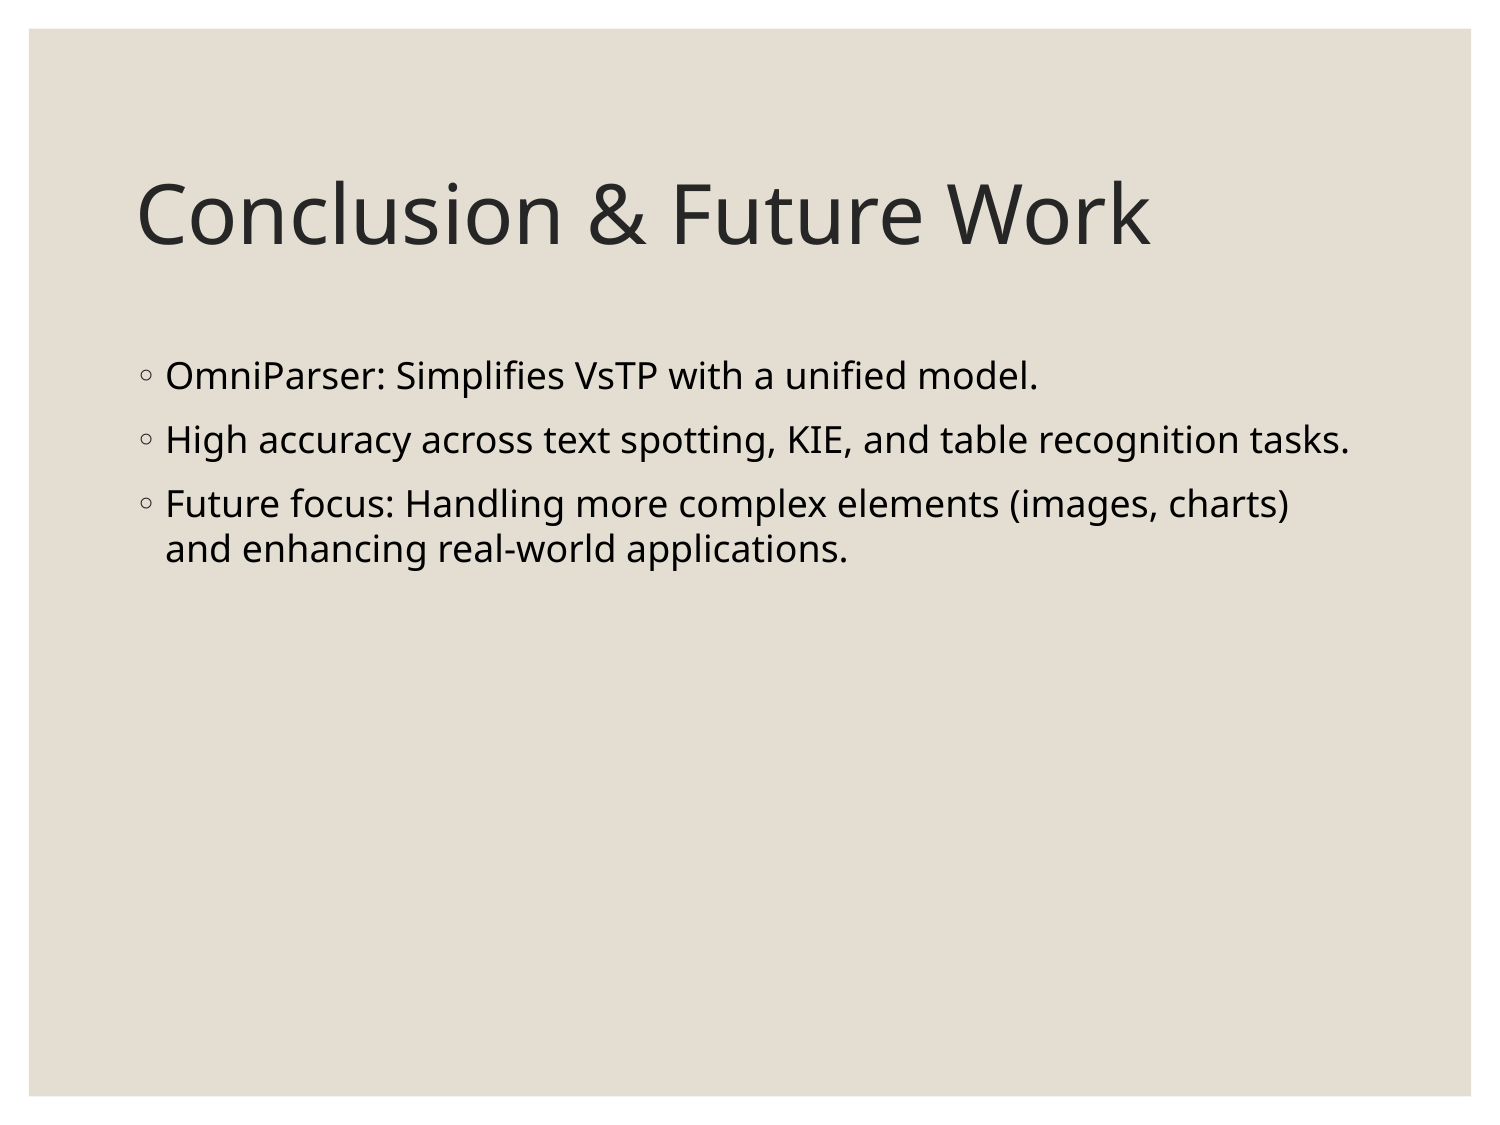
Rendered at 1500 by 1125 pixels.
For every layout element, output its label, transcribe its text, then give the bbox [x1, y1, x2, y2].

title Conclusion & Future Work [120, 105, 1380, 331]
list OmniParser: Simplifies VsTP with a unified model. High accuracy across text spotting, KIE, and table recognition tasks. Future focus: Handling more complex elements (images, charts) and enhancing real-world applications. [120, 345, 1380, 990]
